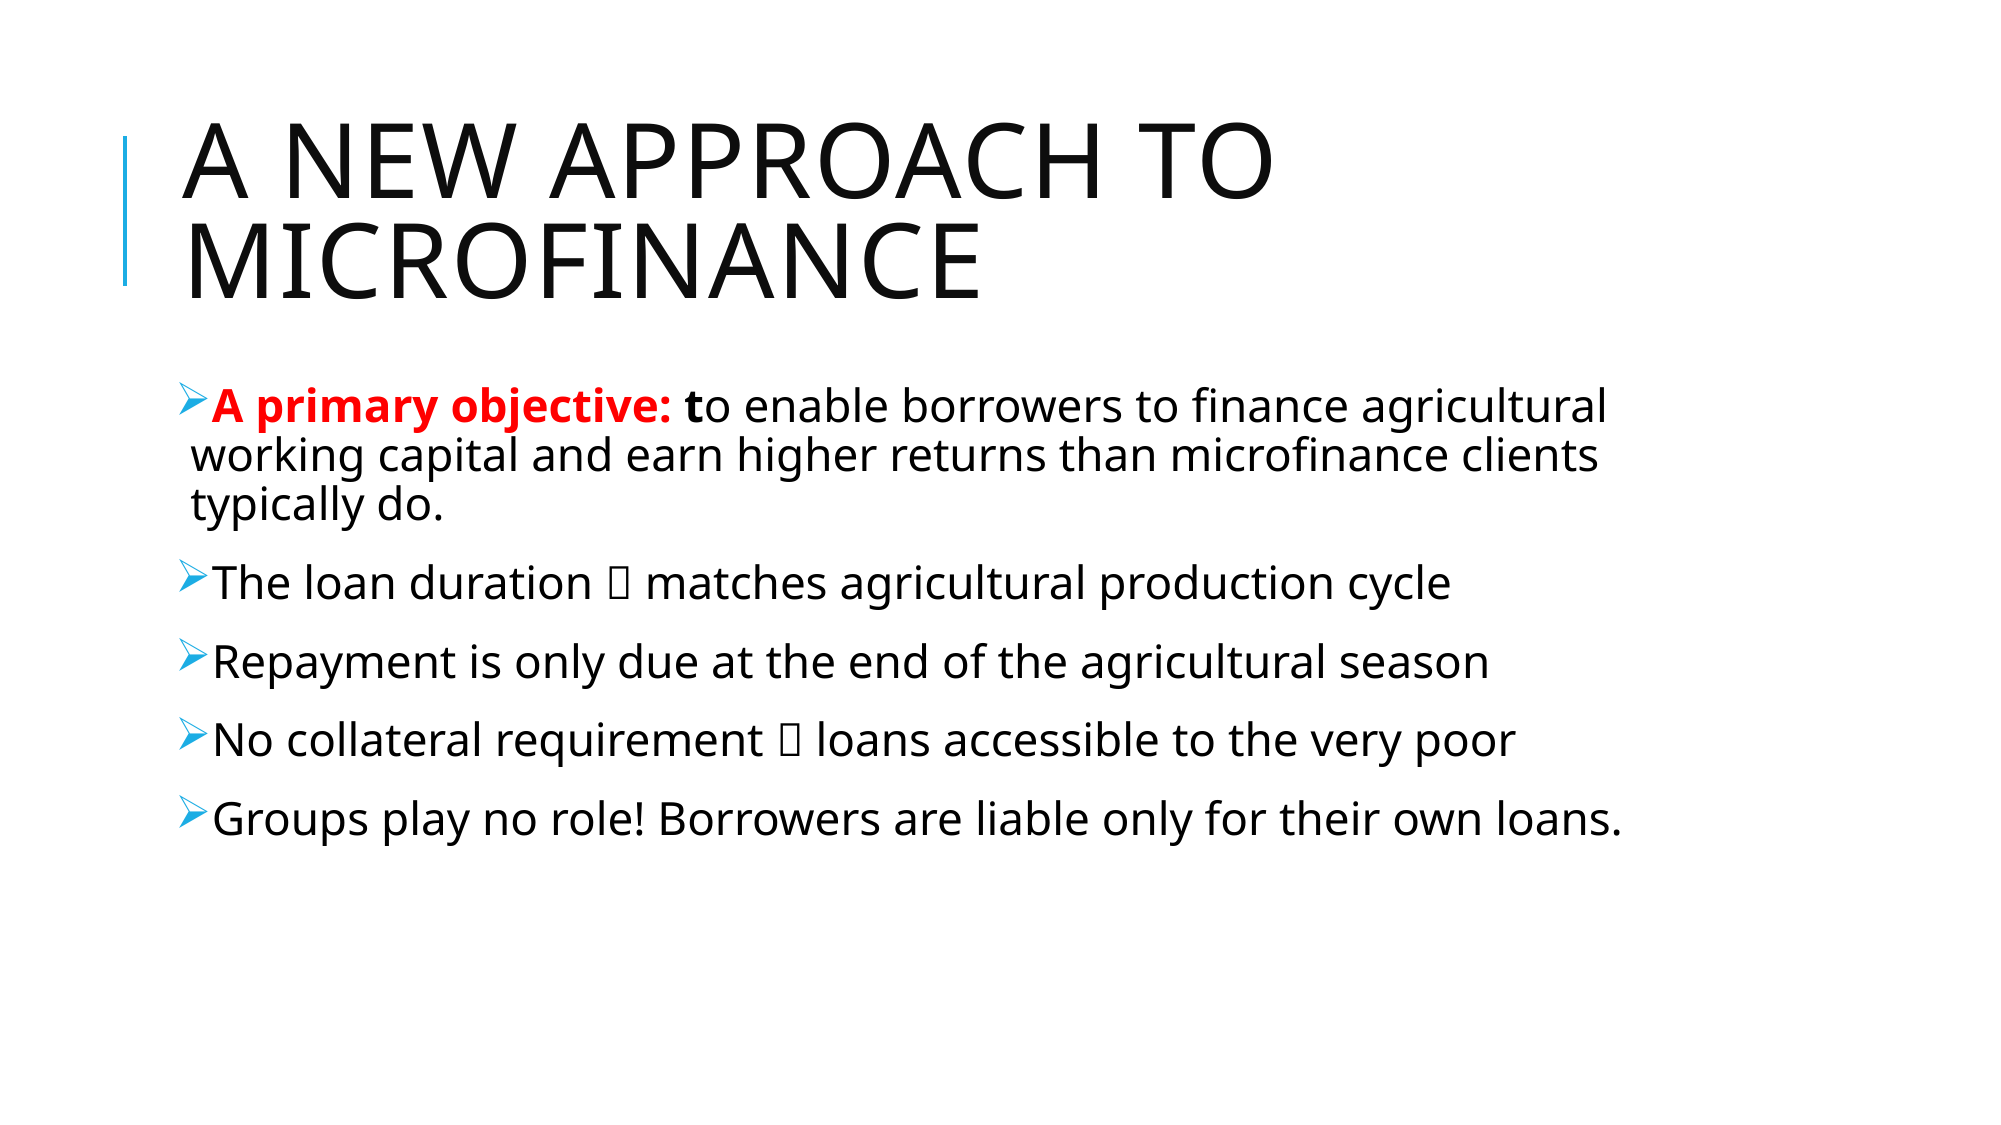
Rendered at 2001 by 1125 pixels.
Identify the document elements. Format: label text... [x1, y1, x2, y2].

list A primary objective: to enable borrowers to finance agricultural working capital and earn higher returns than microfinance clients typically do. The loan duration  matches agricultural production cycle Repayment is only due at the end of the agricultural season No collateral requirement  loans accessible to the very poor Groups play no role! Borrowers are liable only for their own loans. [168, 375, 1763, 1035]
title a new approach to microfinance [168, 96, 1763, 342]
